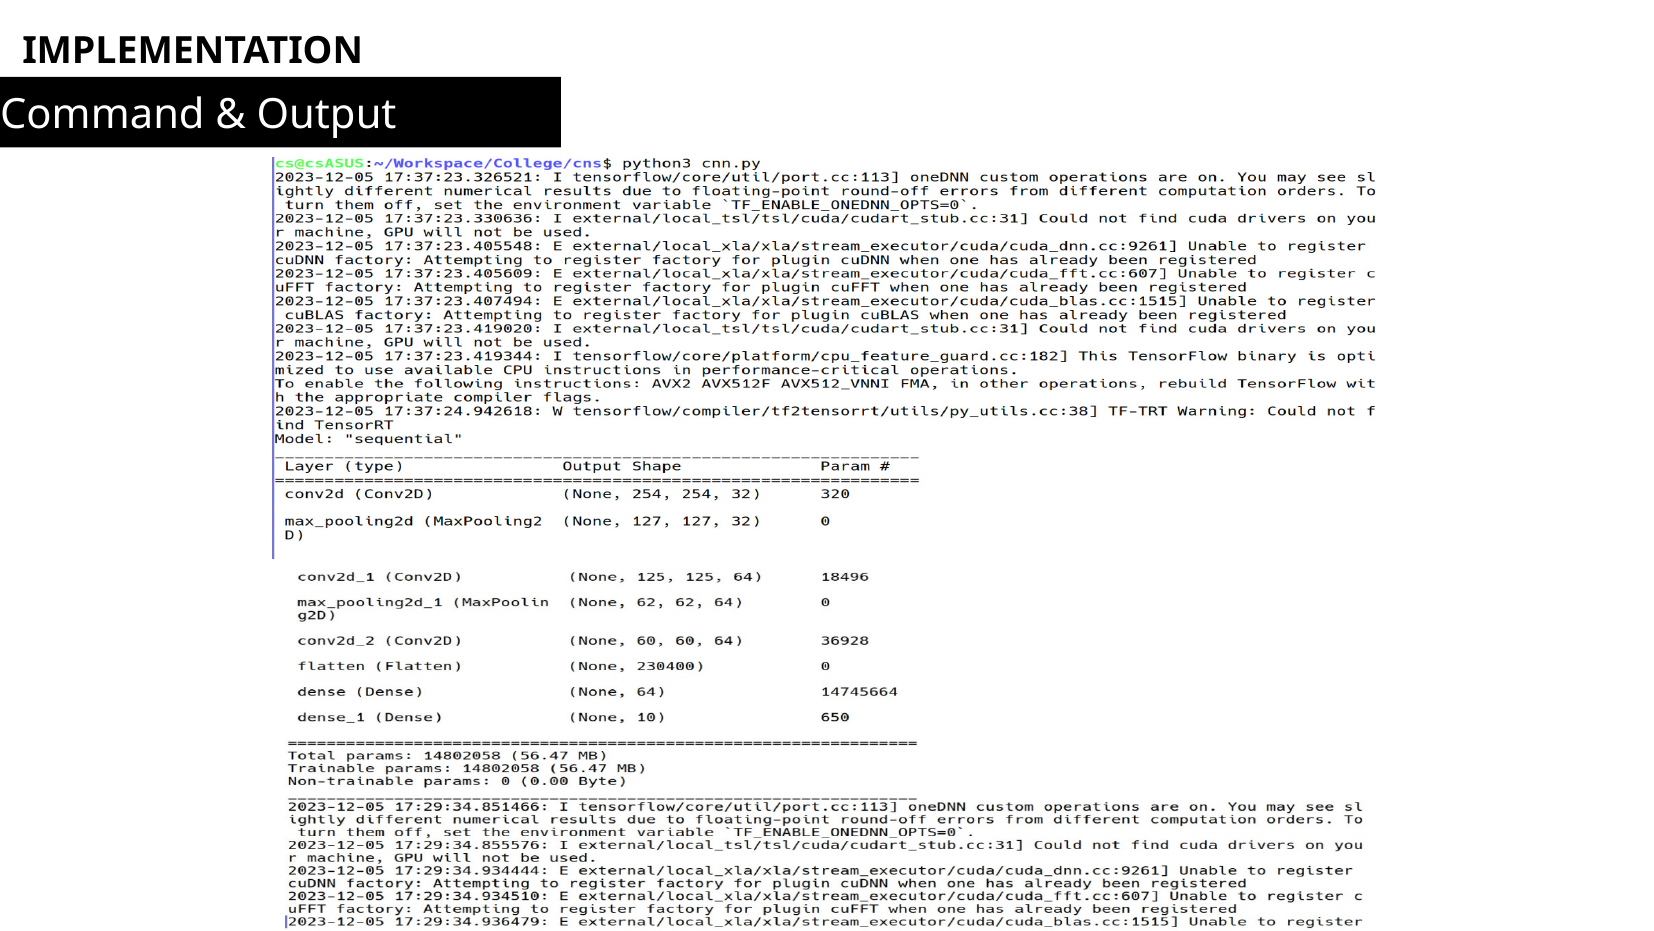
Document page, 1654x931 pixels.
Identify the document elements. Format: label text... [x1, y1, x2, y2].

picture [272, 157, 1381, 931]
text_box Command & Output [0, 76, 561, 148]
title IMPLEMENTATION [22, 25, 478, 76]
